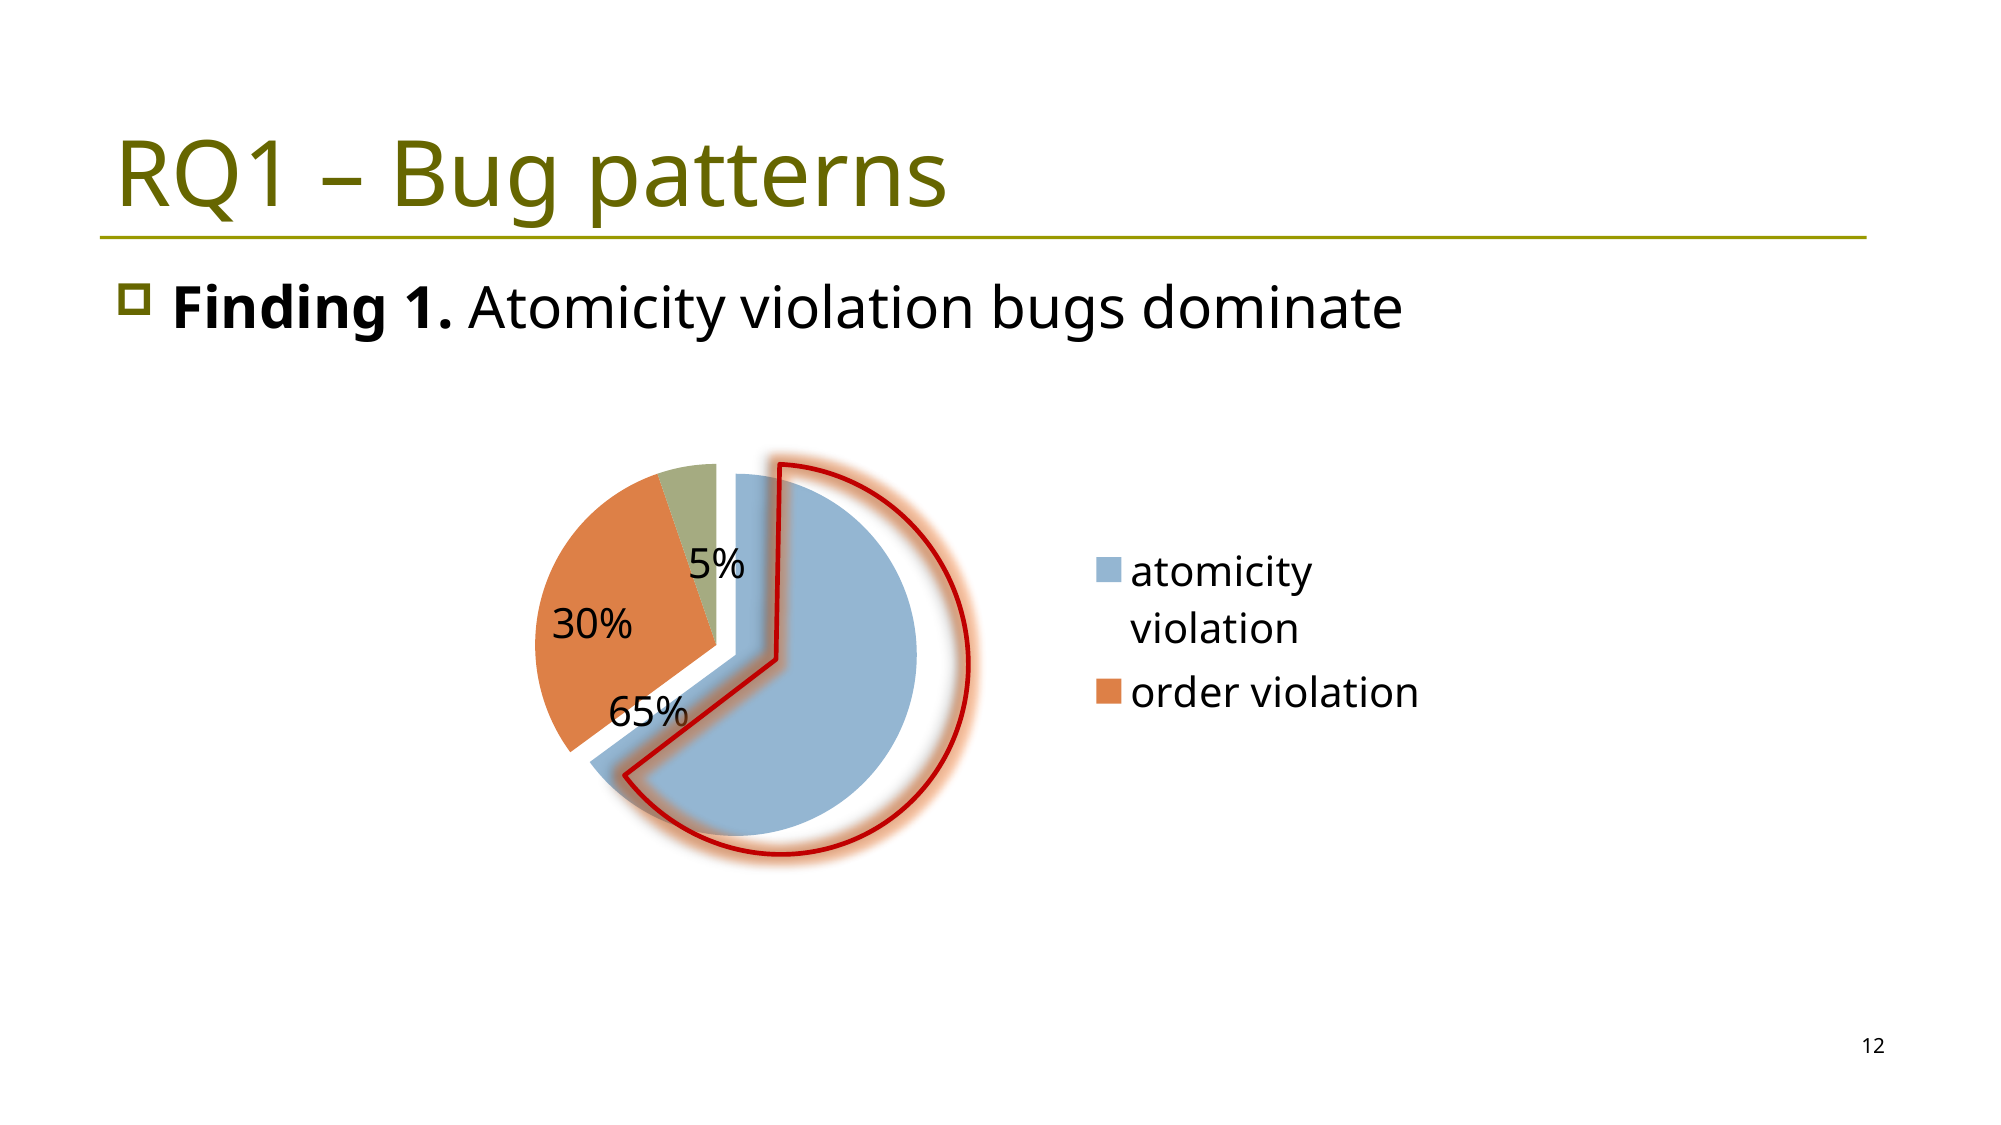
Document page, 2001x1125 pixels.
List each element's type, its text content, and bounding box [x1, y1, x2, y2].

slide_number 12 [1433, 1024, 1901, 1101]
chart [340, 433, 1537, 867]
title RQ1 – Bug patterns [99, 45, 1900, 233]
list Finding 1. Atomicity violation bugs dominate [99, 262, 1900, 1006]
